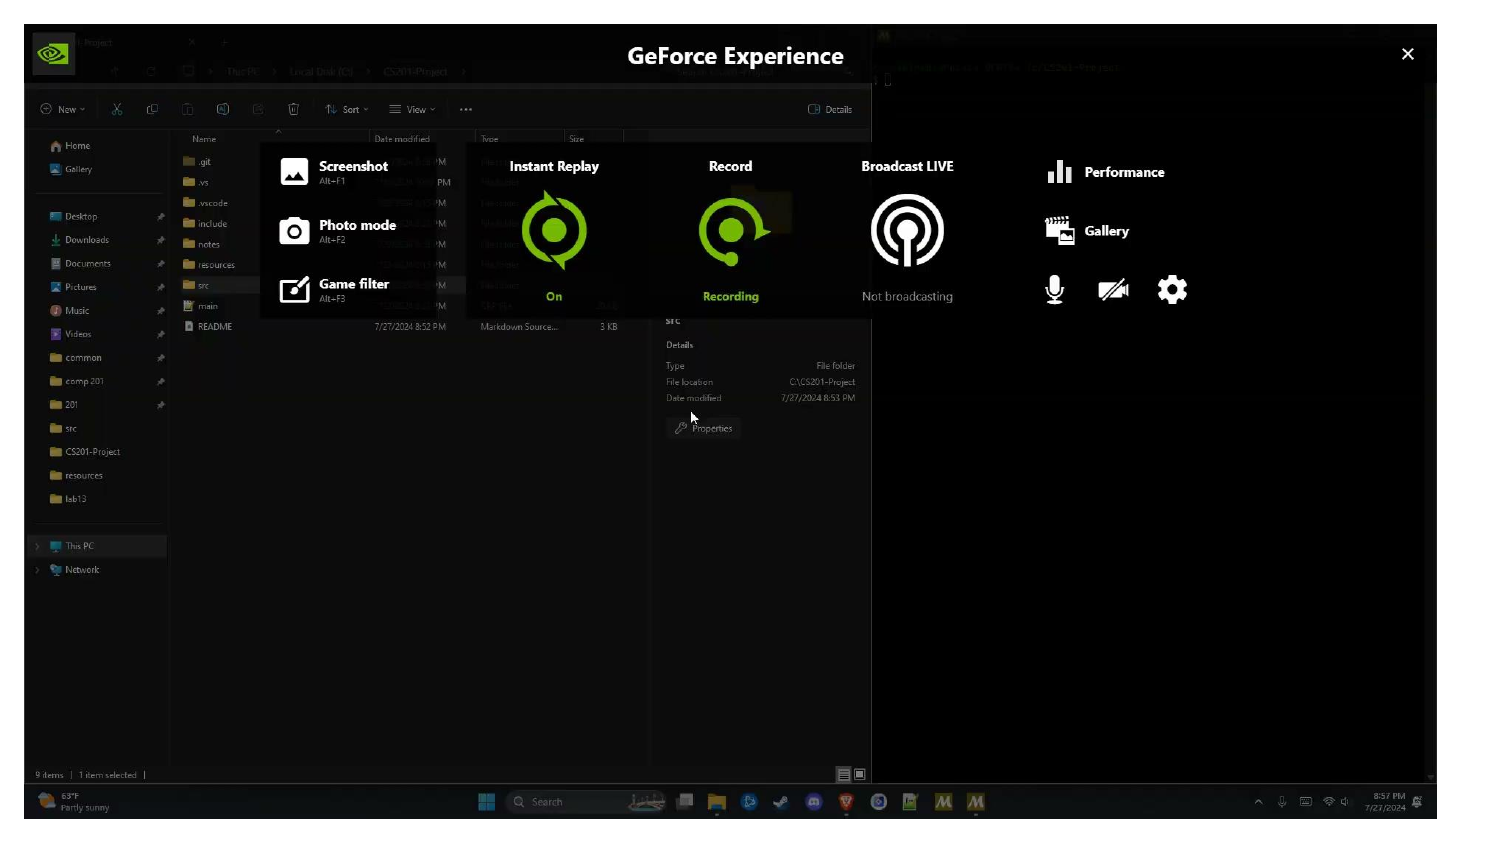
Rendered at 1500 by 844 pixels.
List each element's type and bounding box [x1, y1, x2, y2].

picture [24, 24, 1437, 819]
